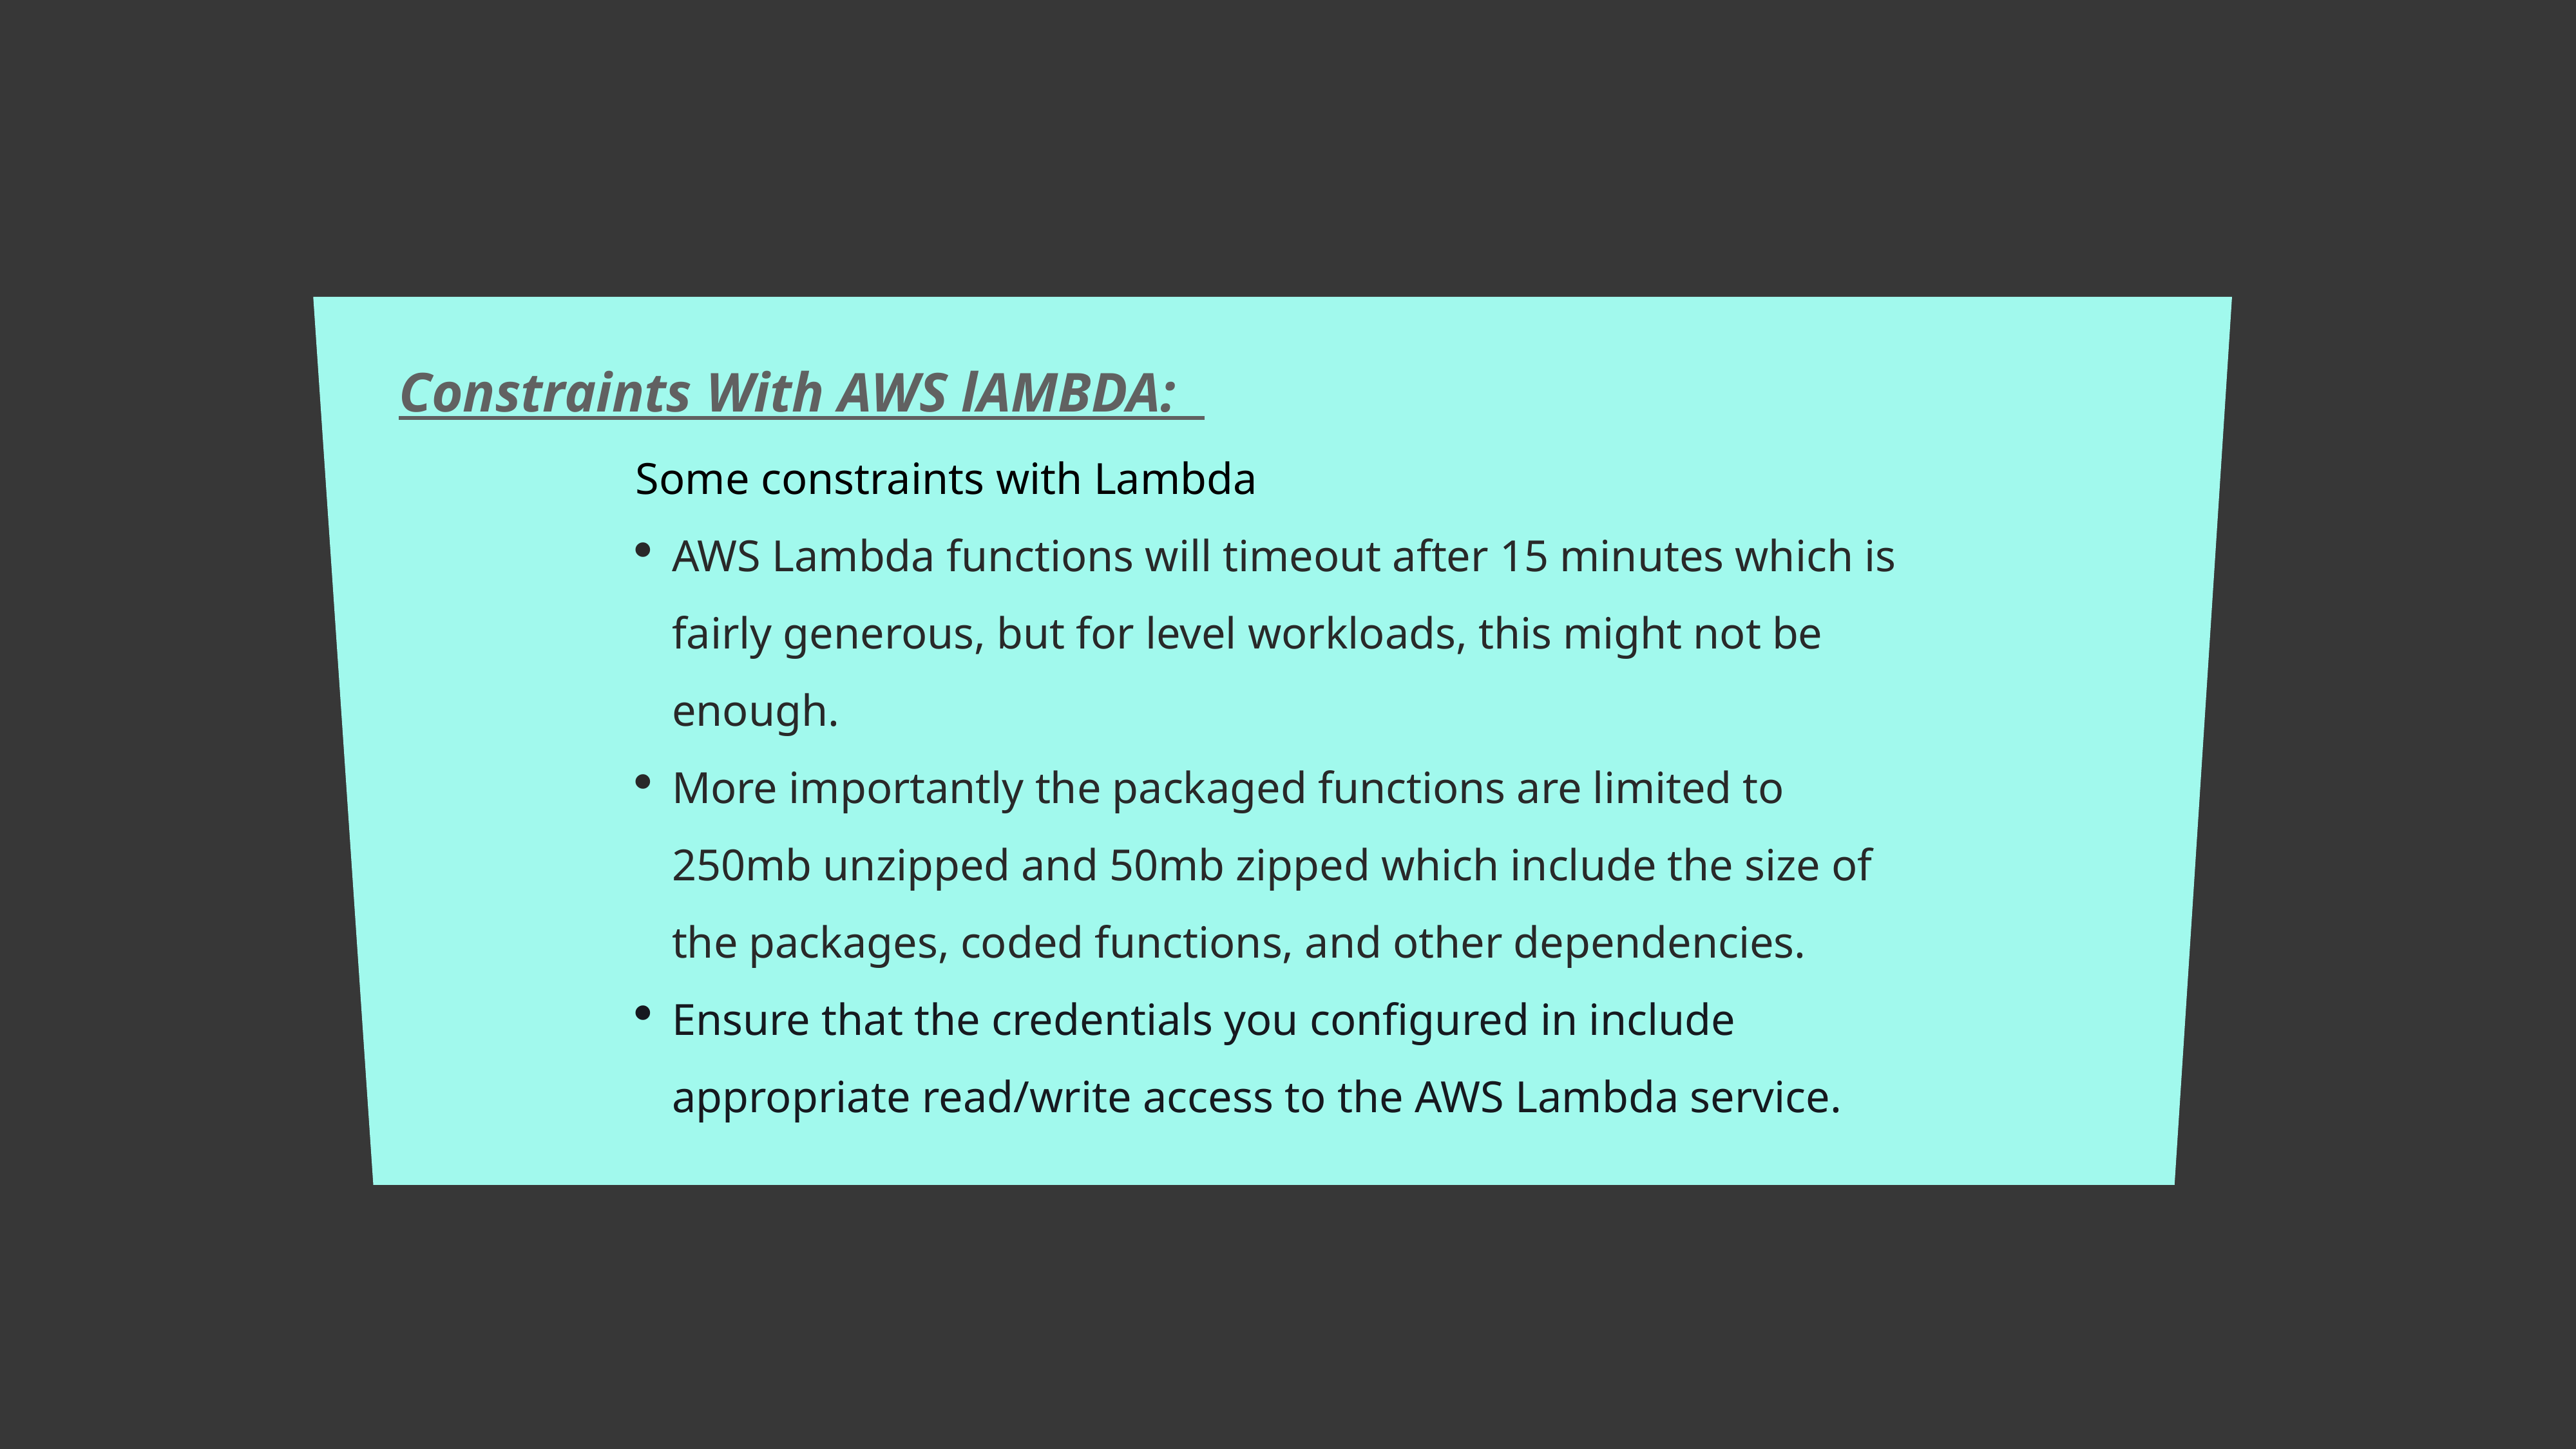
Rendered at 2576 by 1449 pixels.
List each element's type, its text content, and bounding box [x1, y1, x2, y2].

text_box Some constraints with Lambda AWS Lambda functions will timeout after 15 minutes which is fairly generous, but for level workloads, this might not be enough. More importantly the packaged functions are limited to 250mb unzipped and 50mb zipped which include the size of the packages, coded functions, and other dependencies. Ensure that the credentials you configured in include appropriate read/write access to the AWS Lambda service. [626, 421, 1920, 1178]
text_box [313, 296, 2233, 1185]
text_box Constraints With AWS lAMBDA: [389, 353, 1214, 515]
